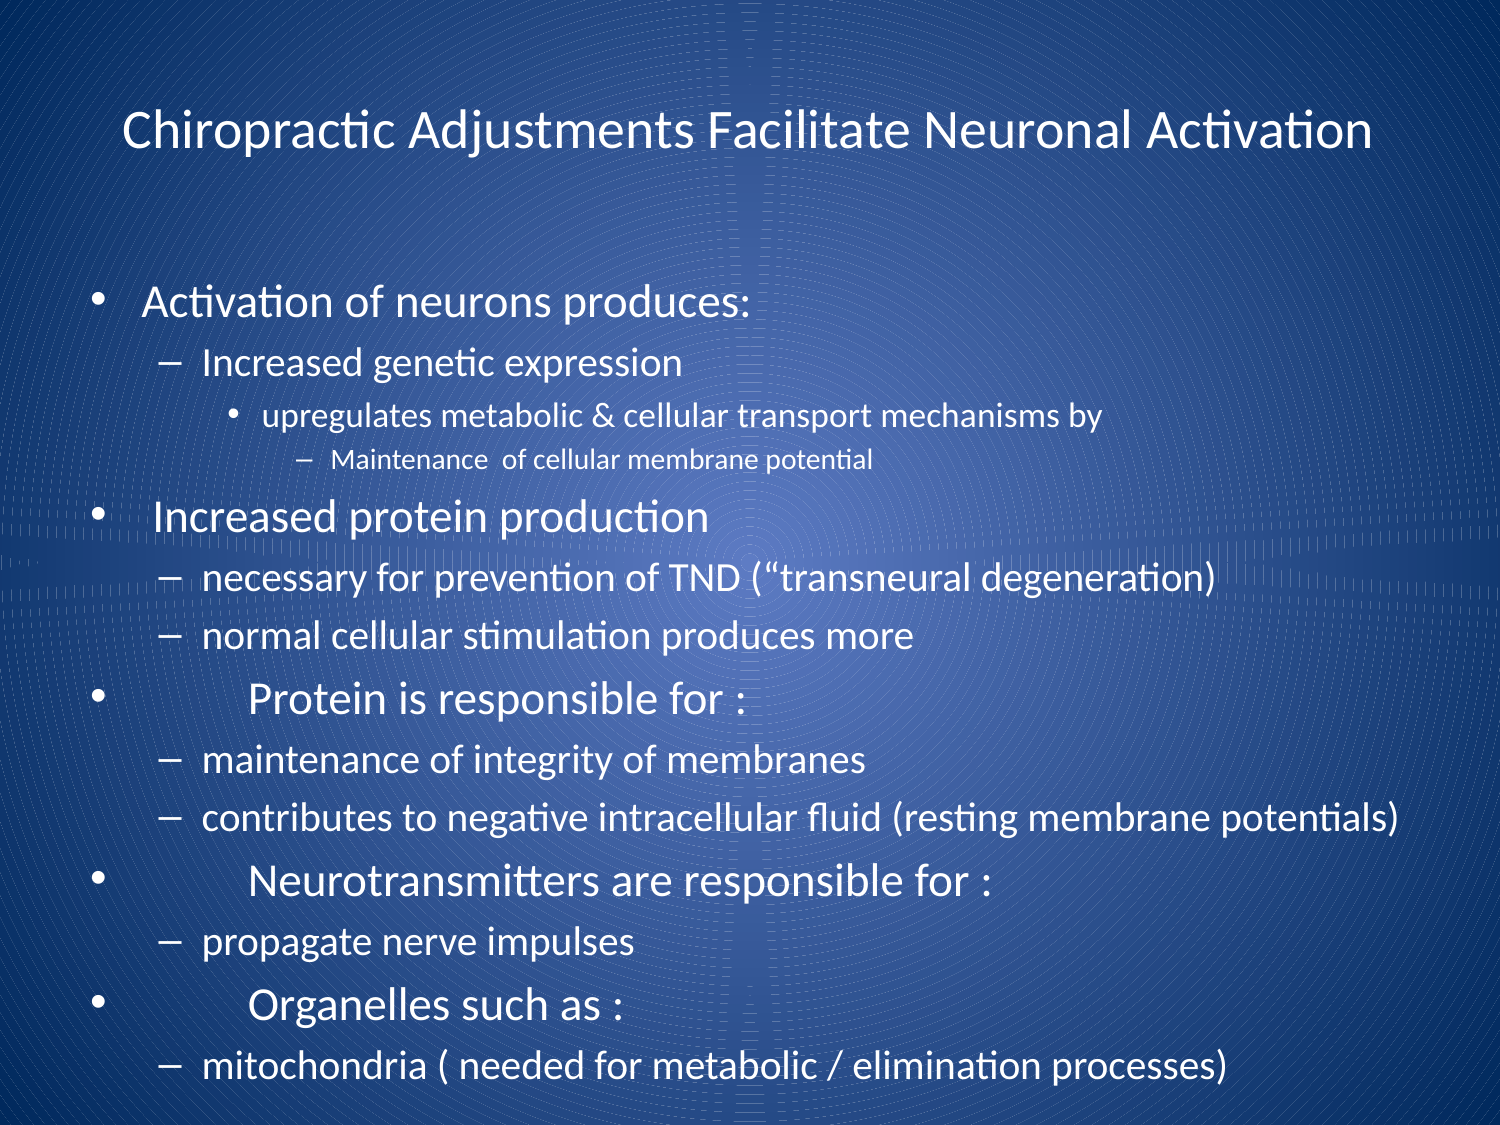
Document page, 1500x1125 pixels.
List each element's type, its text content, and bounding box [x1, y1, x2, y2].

title Chiropractic Adjustments Facilitate Neuronal Activation [75, 66, 1425, 254]
list Activation of neurons produces: Increased genetic expression upregulates metabolic & cellular transport mechanisms by Maintenance of cellular membrane potential Increased protein production necessary for prevention of TND (“transneural degeneration) normal cellular stimulation produces more Protein is responsible for : maintenance of integrity of membranes contributes to negative intracellular fluid (resting membrane potentials) Neurotransmitters are responsible for : propagate nerve impulses Organelles such as : mitochondria ( needed for metabolic / elimination processes) [75, 262, 1425, 1125]
